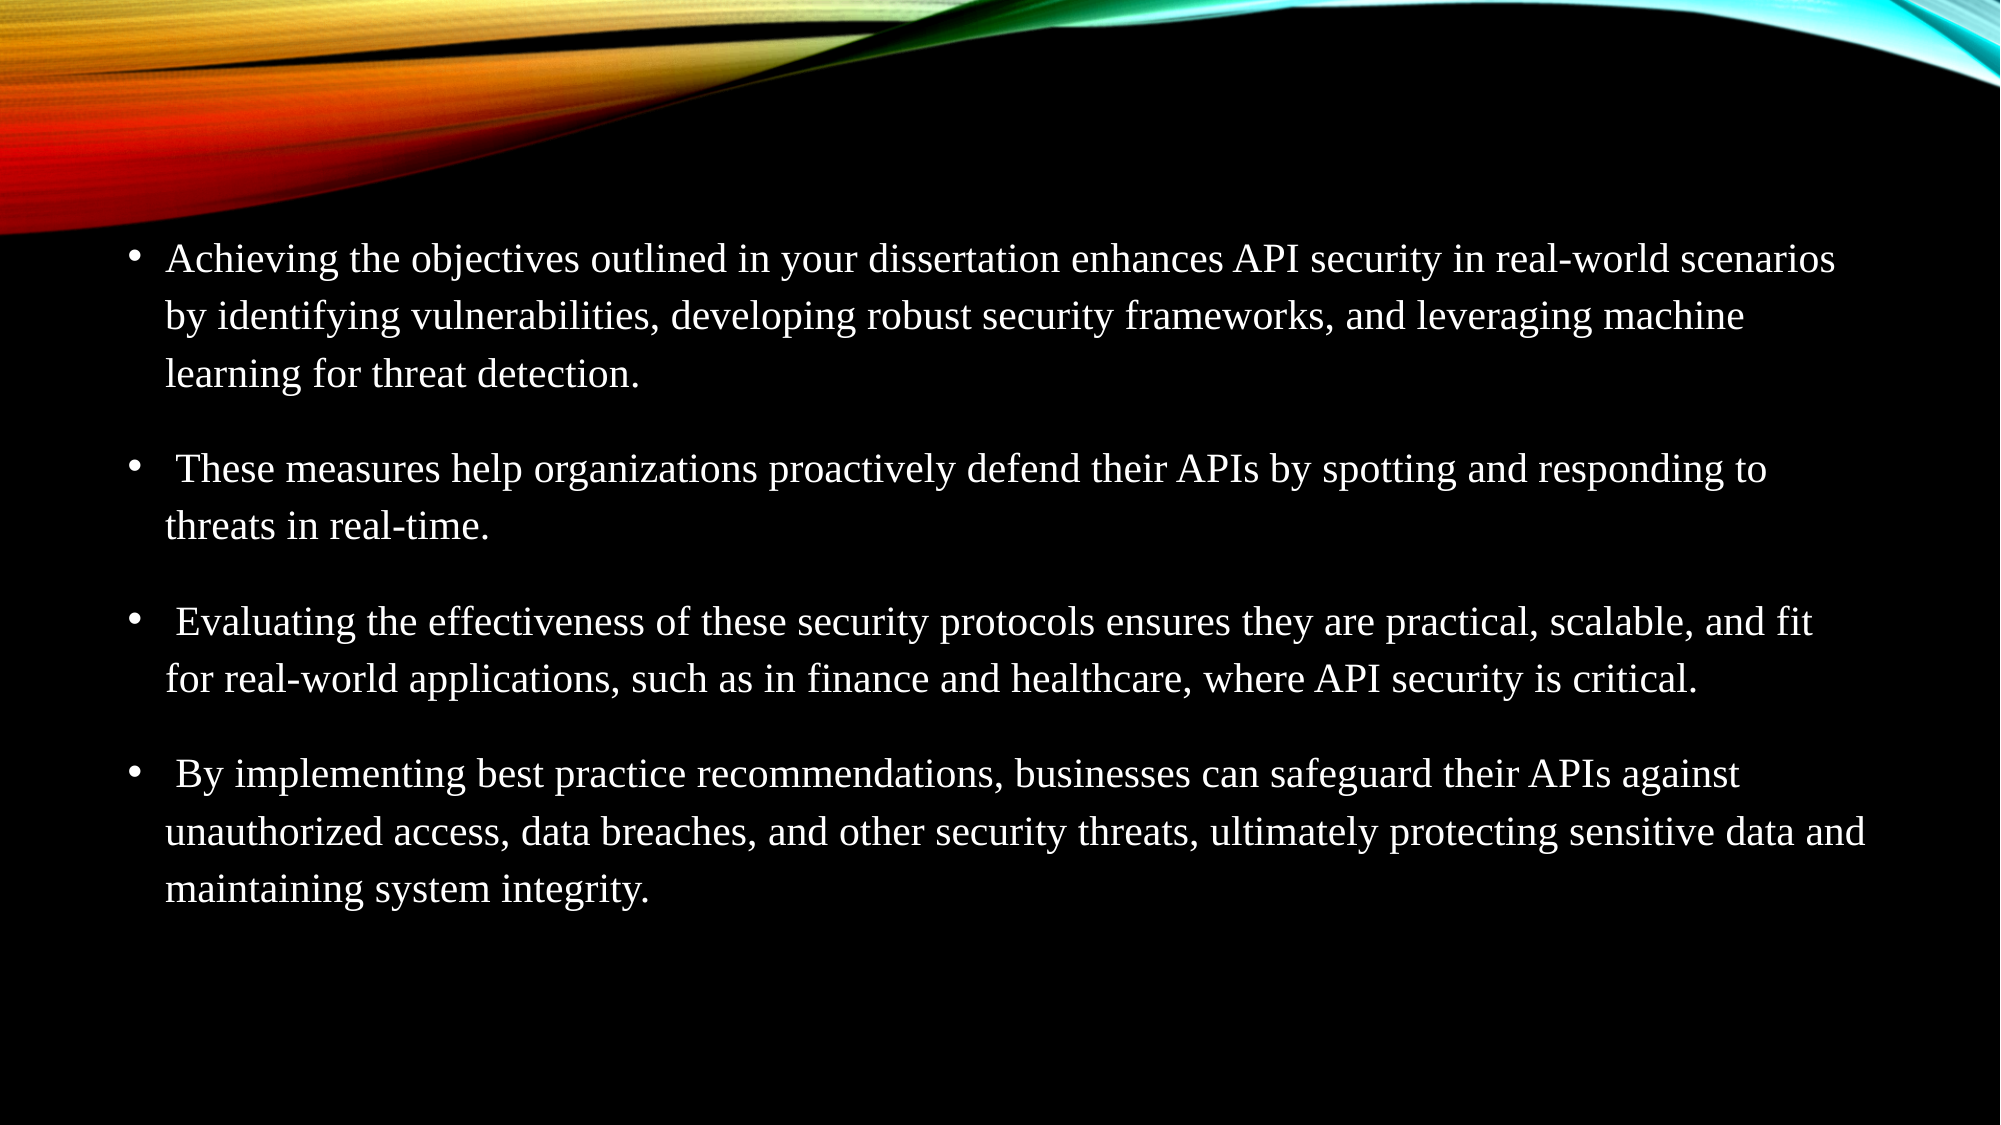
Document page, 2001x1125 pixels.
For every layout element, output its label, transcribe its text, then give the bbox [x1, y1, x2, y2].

picture [0, 0, 2000, 237]
list Achieving the objectives outlined in your dissertation enhances API security in real-world scenarios by identifying vulnerabilities, developing robust security frameworks, and leveraging machine learning for threat detection. These measures help organizations proactively defend their APIs by spotting and responding to threats in real-time. Evaluating the effectiveness of these security protocols ensures they are practical, scalable, and fit for real-world applications, such as in finance and healthcare, where API security is critical. By implementing best practice recommendations, businesses can safeguard their APIs against unauthorized access, data breaches, and other security threats, ultimately protecting sensitive data and maintaining system integrity. [112, 43, 1888, 1021]
